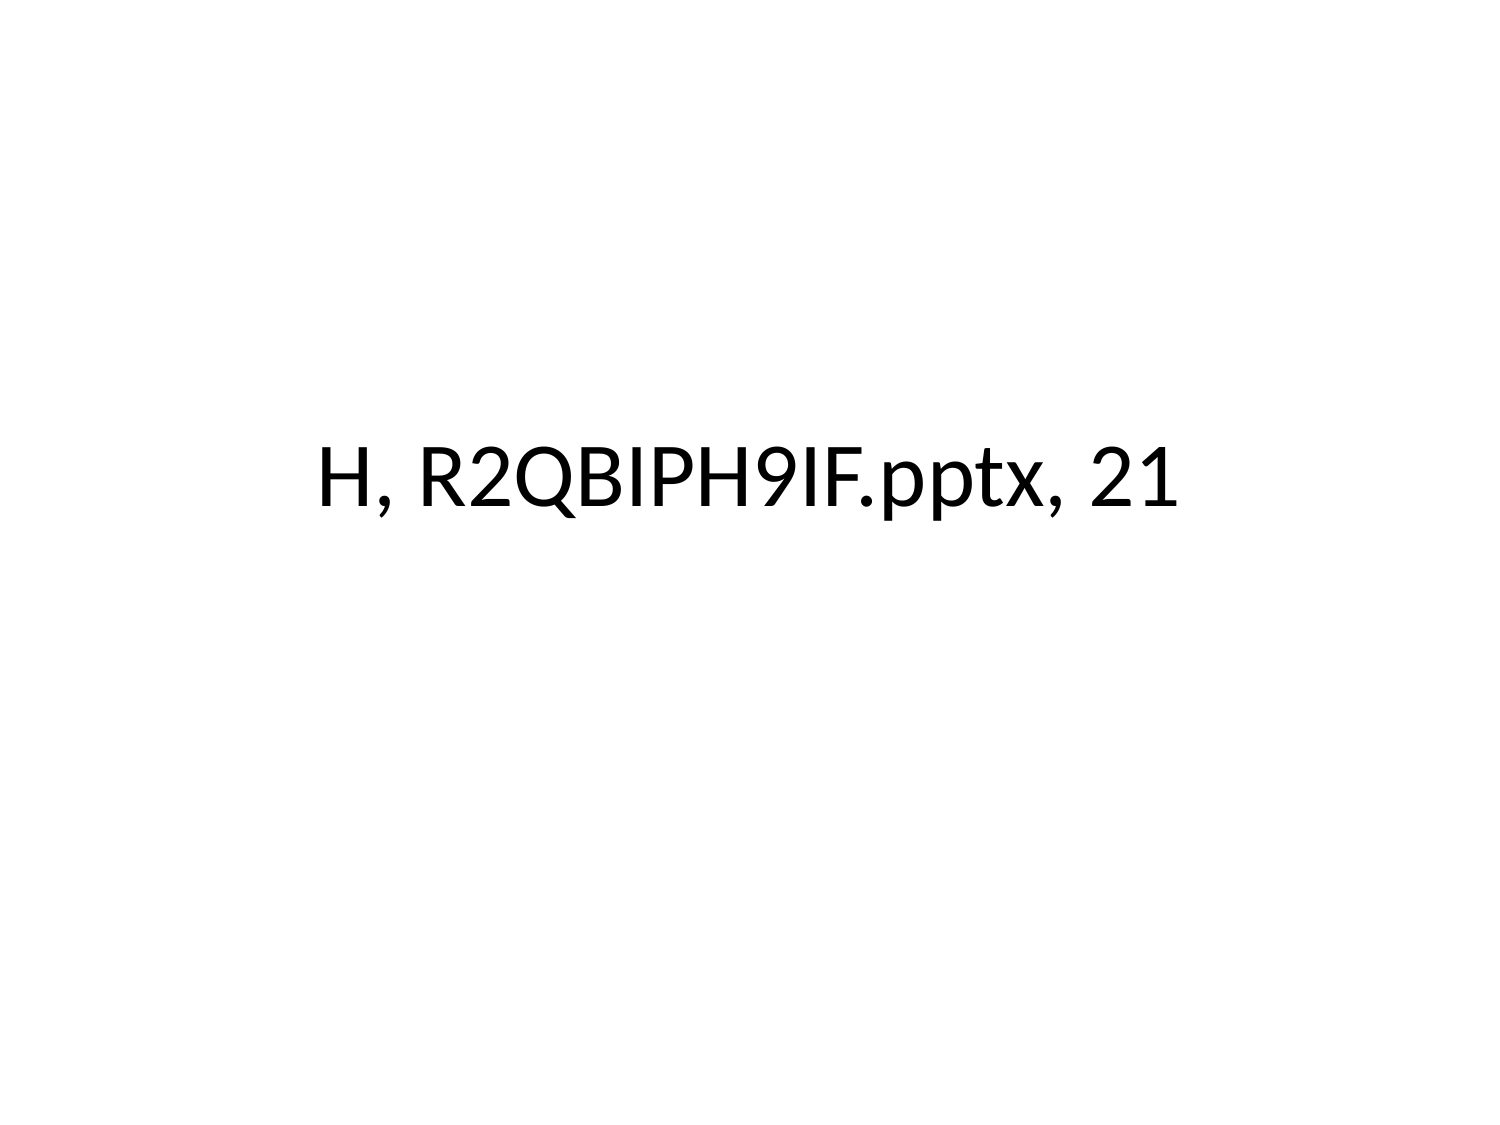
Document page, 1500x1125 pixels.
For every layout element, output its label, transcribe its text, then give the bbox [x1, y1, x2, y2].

title H, R2QBIPH9IF.pptx, 21 [112, 349, 1388, 591]
